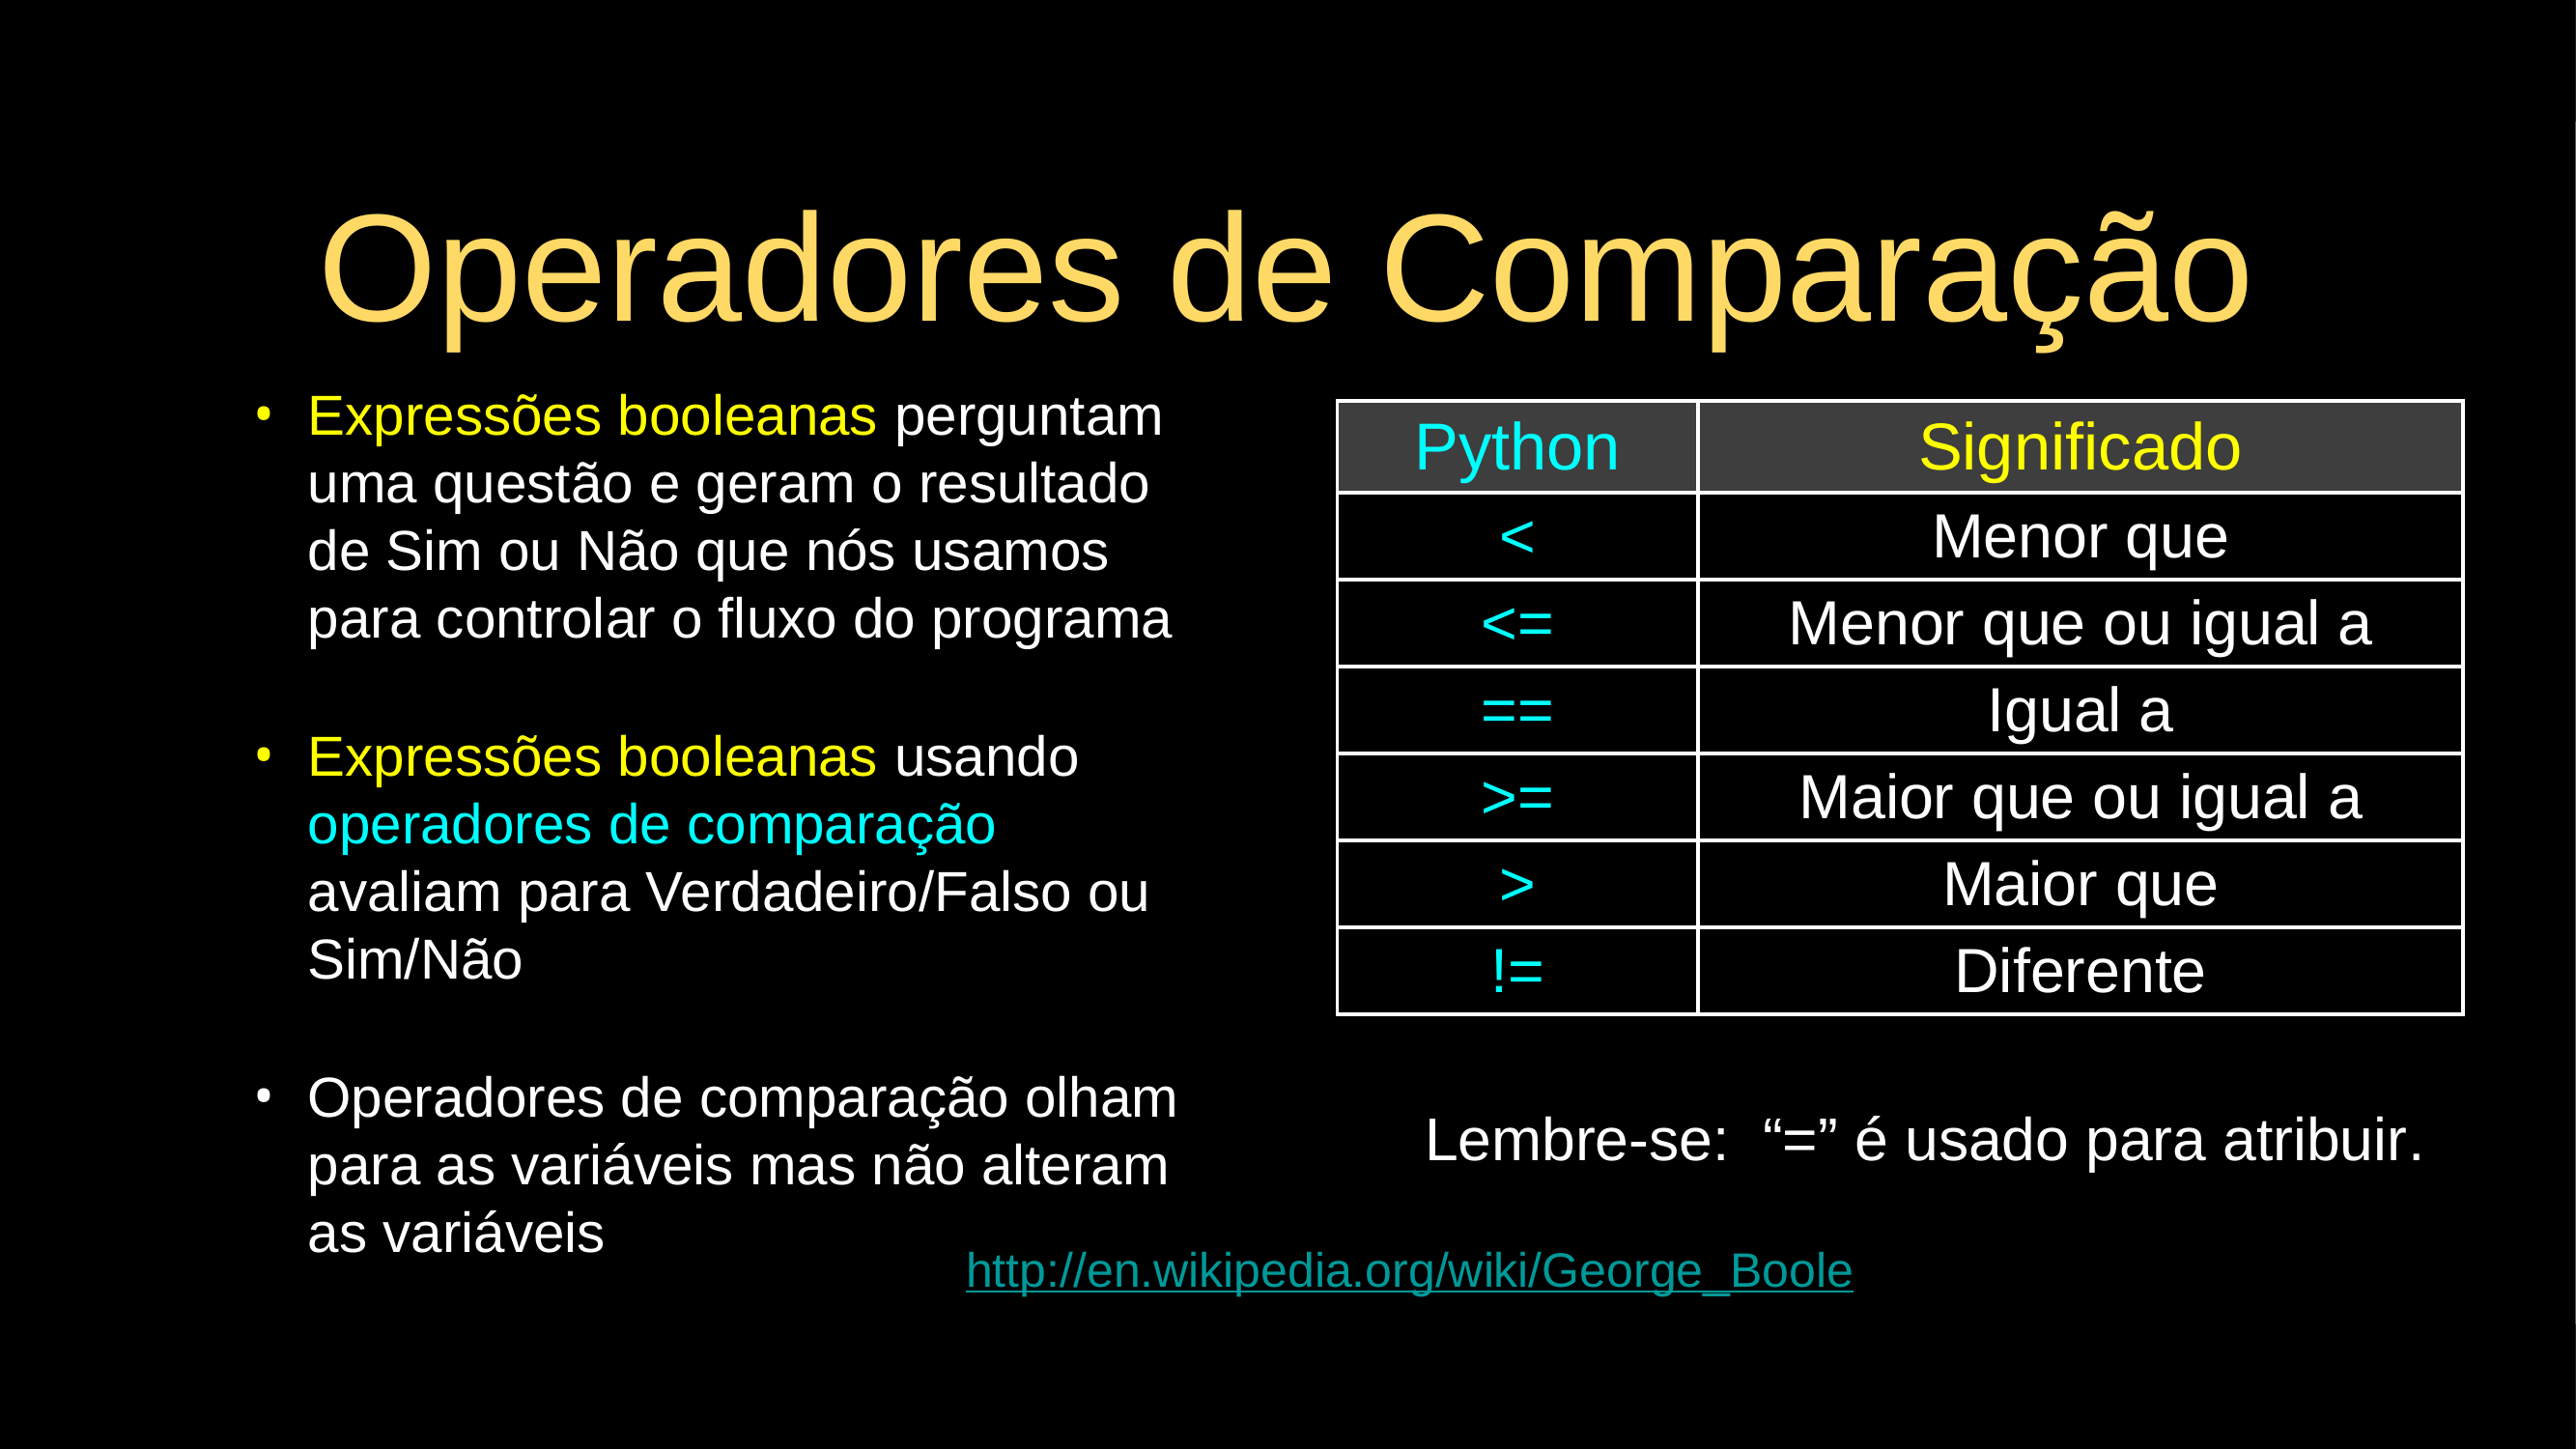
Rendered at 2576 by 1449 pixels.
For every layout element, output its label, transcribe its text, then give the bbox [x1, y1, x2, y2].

list Expressões booleanas perguntam uma questão e geram o resultado de Sim ou Não que nós usamos para controlar o fluxo do programa Expressões booleanas usando operadores de comparação avaliam para Verdadeiro/Falso ou Sim/Não Operadores de comparação olham para as variáveis mas não alteram as variáveis [183, 412, 1204, 1231]
table_cell Maior que ou igual a [1700, 755, 2461, 838]
text_box Lembre-se: “=” é usado para atribuir. [1386, 1095, 2464, 1178]
table_cell Menor que ou igual a [1700, 582, 2461, 665]
table_cell <= [1339, 582, 1696, 665]
table_cell Maior que [1700, 842, 2461, 925]
table_cell == [1339, 668, 1696, 752]
text_box http://en.wikipedia.org/wiki/George_Boole [694, 1230, 2127, 1307]
table_cell Menor que [1700, 495, 2461, 578]
table_cell < [1339, 495, 1696, 578]
table_header Python [1339, 403, 1696, 491]
title Operadores de Comparação [183, 118, 2391, 403]
table_cell Igual a [1700, 668, 2461, 752]
table_header Significado [1700, 403, 2461, 491]
table_cell != [1339, 929, 1696, 1012]
table_cell >= [1339, 755, 1696, 838]
table_cell > [1339, 842, 1696, 925]
table_cell Diferente [1700, 929, 2461, 1012]
